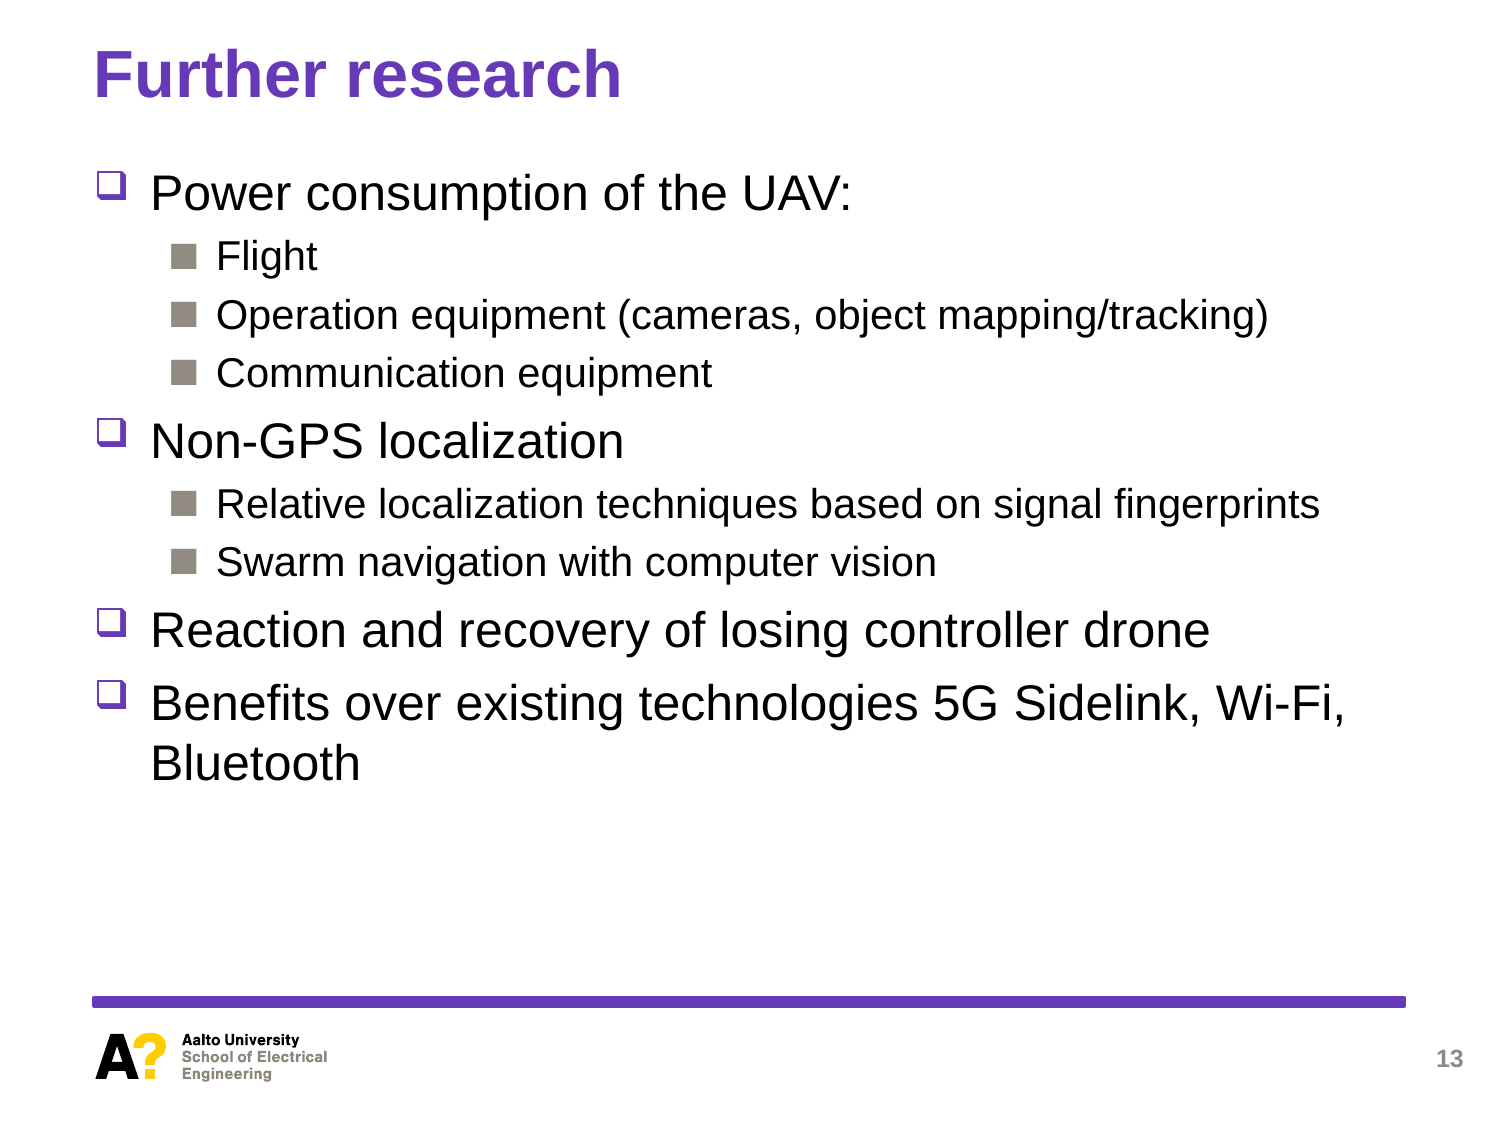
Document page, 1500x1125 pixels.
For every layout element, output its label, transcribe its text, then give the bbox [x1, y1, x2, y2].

slide_number 13 [1210, 1046, 1464, 1068]
list Power consumption of the UAV: Flight Operation equipment (cameras, object mapping/tracking) Communication equipment Non-GPS localization Relative localization techniques based on signal fingerprints Swarm navigation with computer vision Reaction and recovery of losing controller drone Benefits over existing technologies 5G Sidelink, Wi-Fi, Bluetooth [93, 160, 1405, 987]
title Further research [93, 30, 1405, 159]
